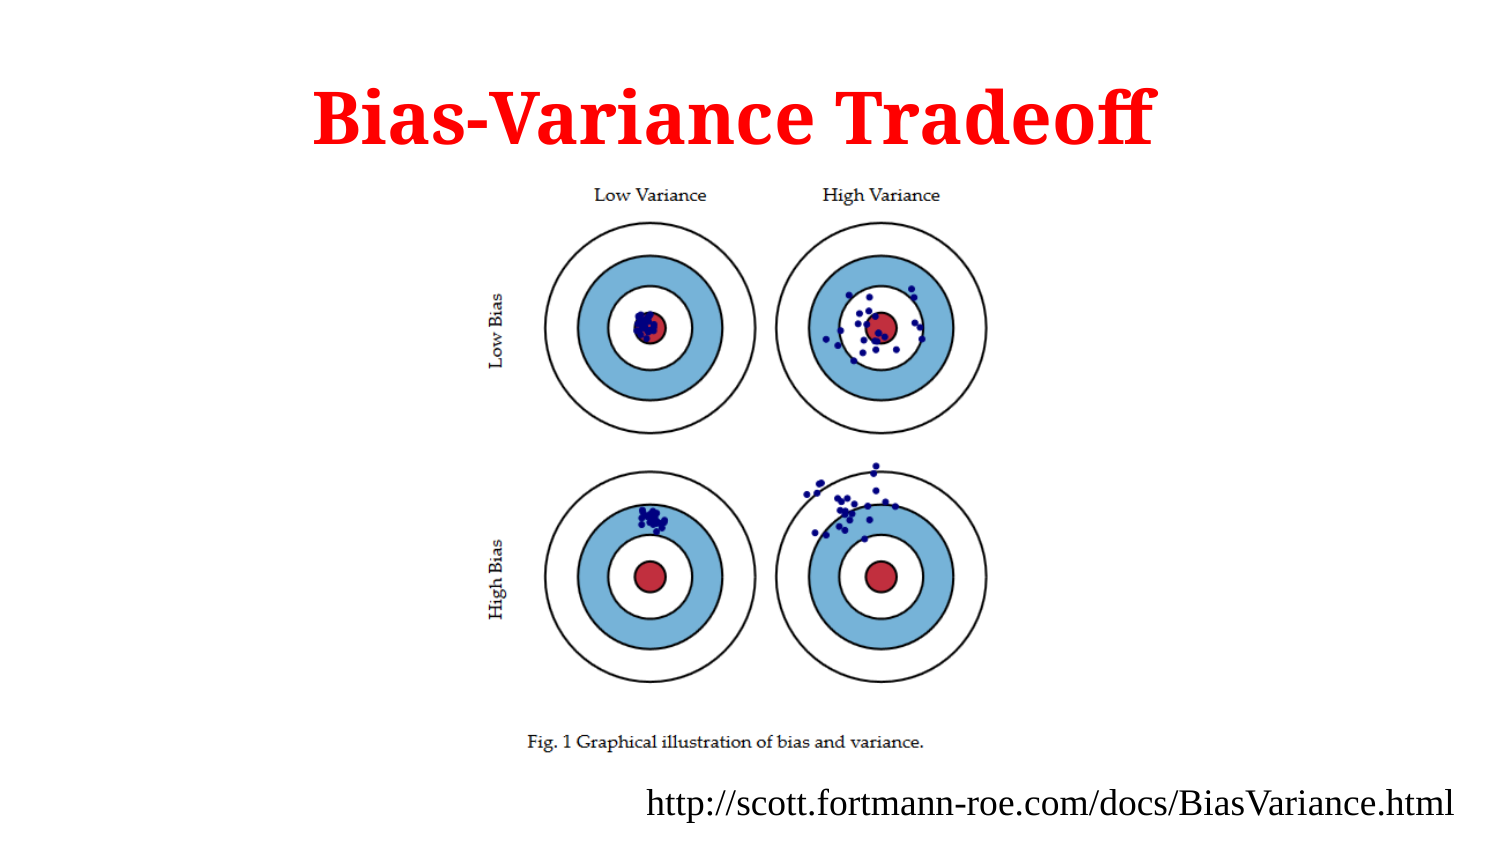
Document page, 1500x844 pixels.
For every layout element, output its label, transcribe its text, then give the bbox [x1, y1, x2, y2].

text_box http://scott.fortmann-roe.com/docs/BiasVariance.html [631, 770, 1480, 830]
picture [482, 179, 997, 757]
title Bias-Variance Tradeoff [41, 64, 1425, 180]
